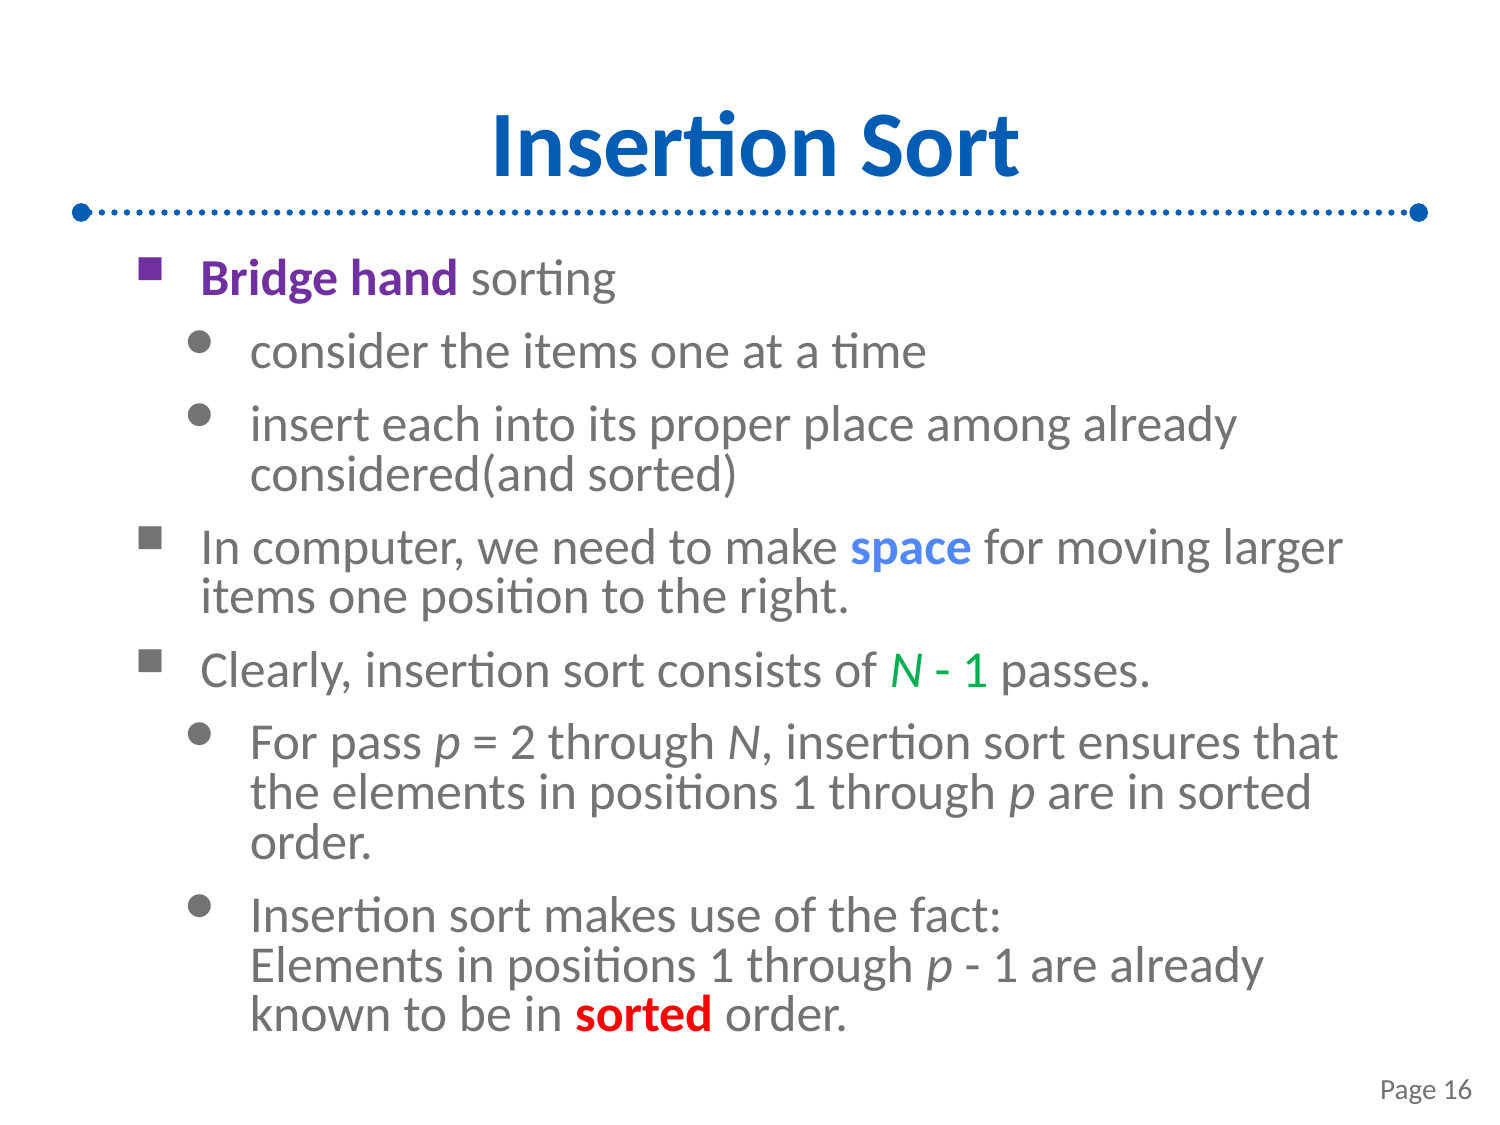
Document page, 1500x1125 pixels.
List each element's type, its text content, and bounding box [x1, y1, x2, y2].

list Bridge hand sorting consider the items one at a time insert each into its proper place among already considered(and sorted) In computer, we need to make space for moving larger items one position to the right. Clearly, insertion sort consists of N - 1 passes. For pass p = 2 through N, insertion sort ensures that the elements in positions 1 through p are in sorted order. Insertion sort makes use of the fact: Elements in positions 1 through p - 1 are already known to be in sorted order. [99, 249, 1413, 1051]
title Insertion Sort [99, 62, 1413, 215]
slide_number Page 16 [1312, 1034, 1488, 1113]
